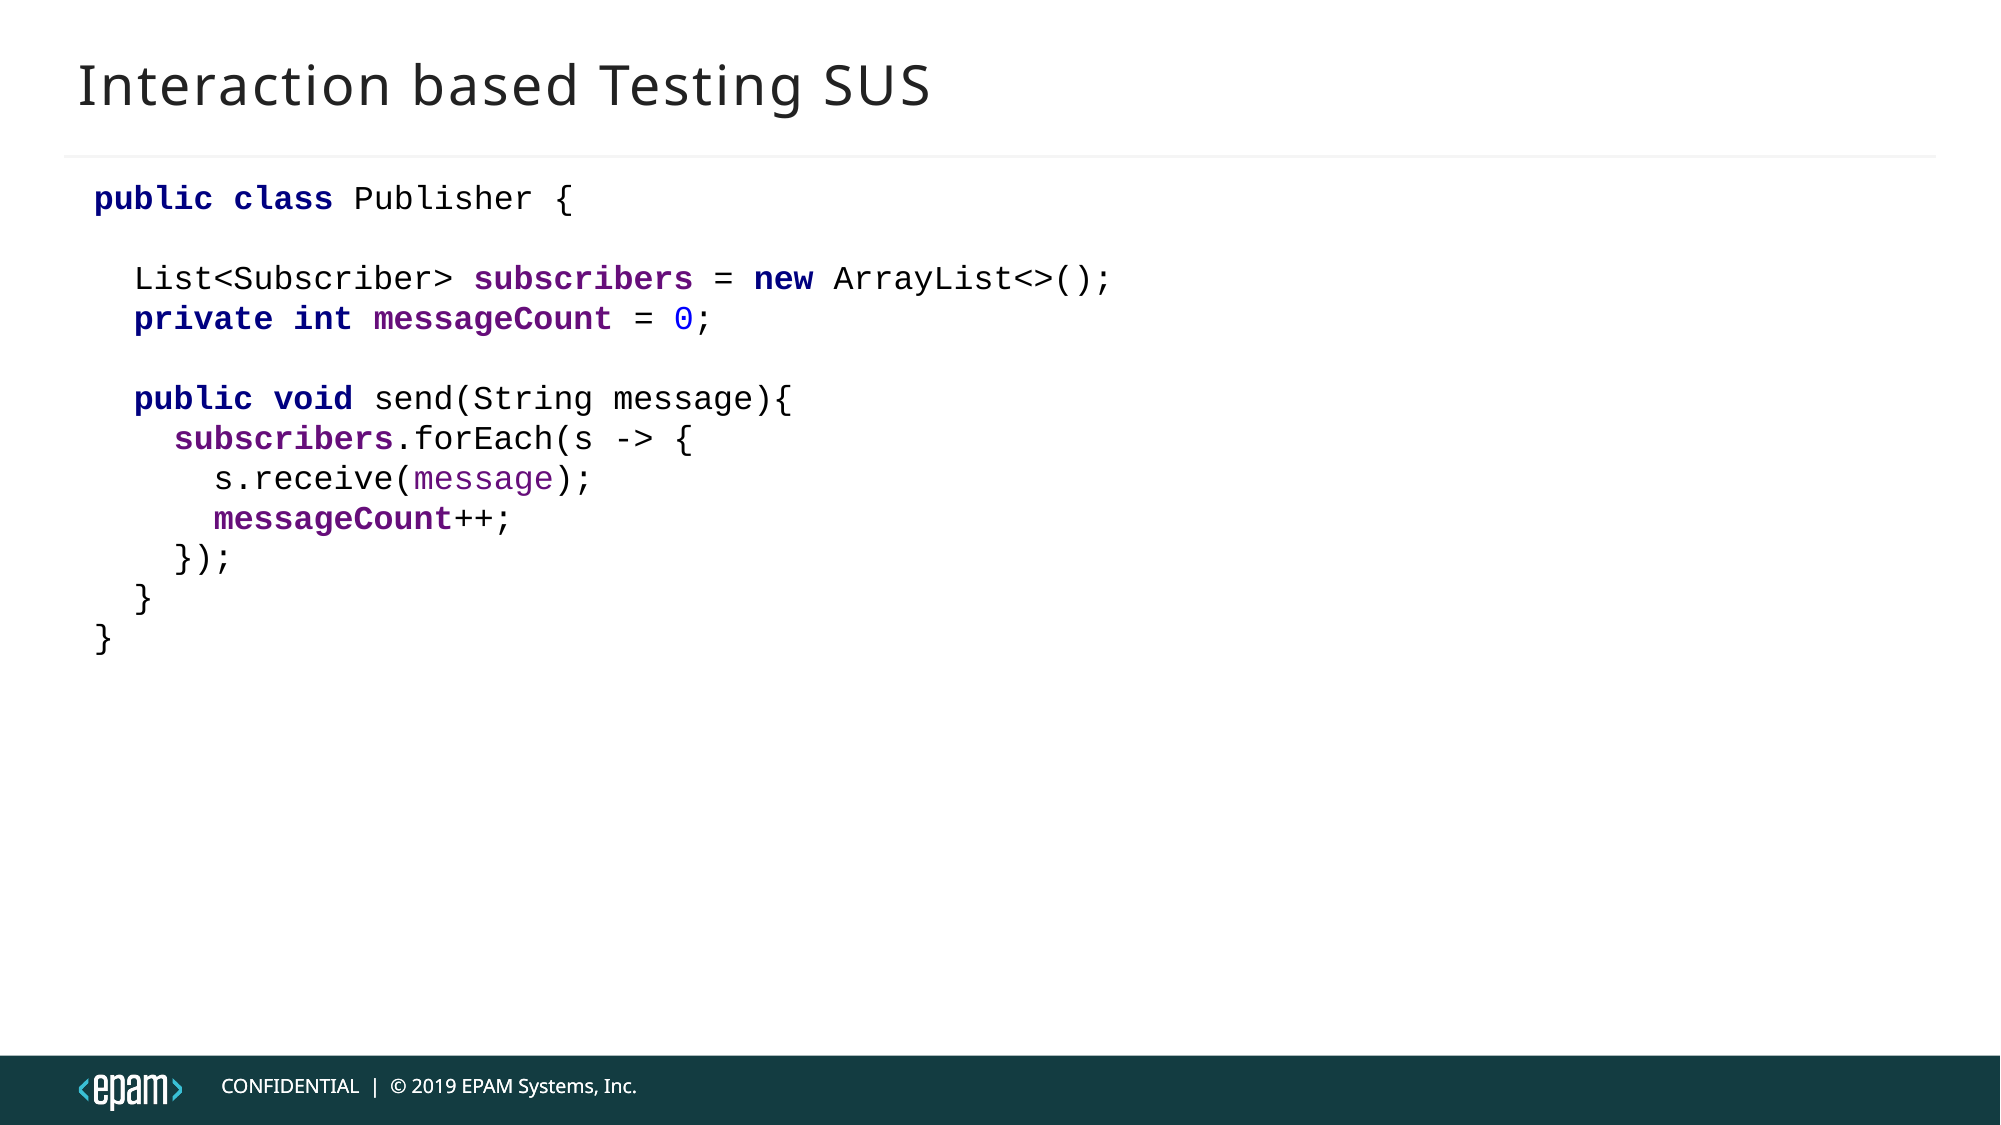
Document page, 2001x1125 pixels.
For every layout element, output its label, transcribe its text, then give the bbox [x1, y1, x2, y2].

title Interaction based Testing SUS [78, 50, 1922, 116]
text_box CONFIDENTIAL | © 2019 EPAM Systems, Inc. [206, 1066, 737, 1105]
text_box public class Publisher { List<Subscriber> subscribers = new ArrayList<>(); private int messageCount = 0; public void send(String message){ subscribers.forEach(s -> { s.receive(message); messageCount++; }); } } [78, 168, 1318, 663]
